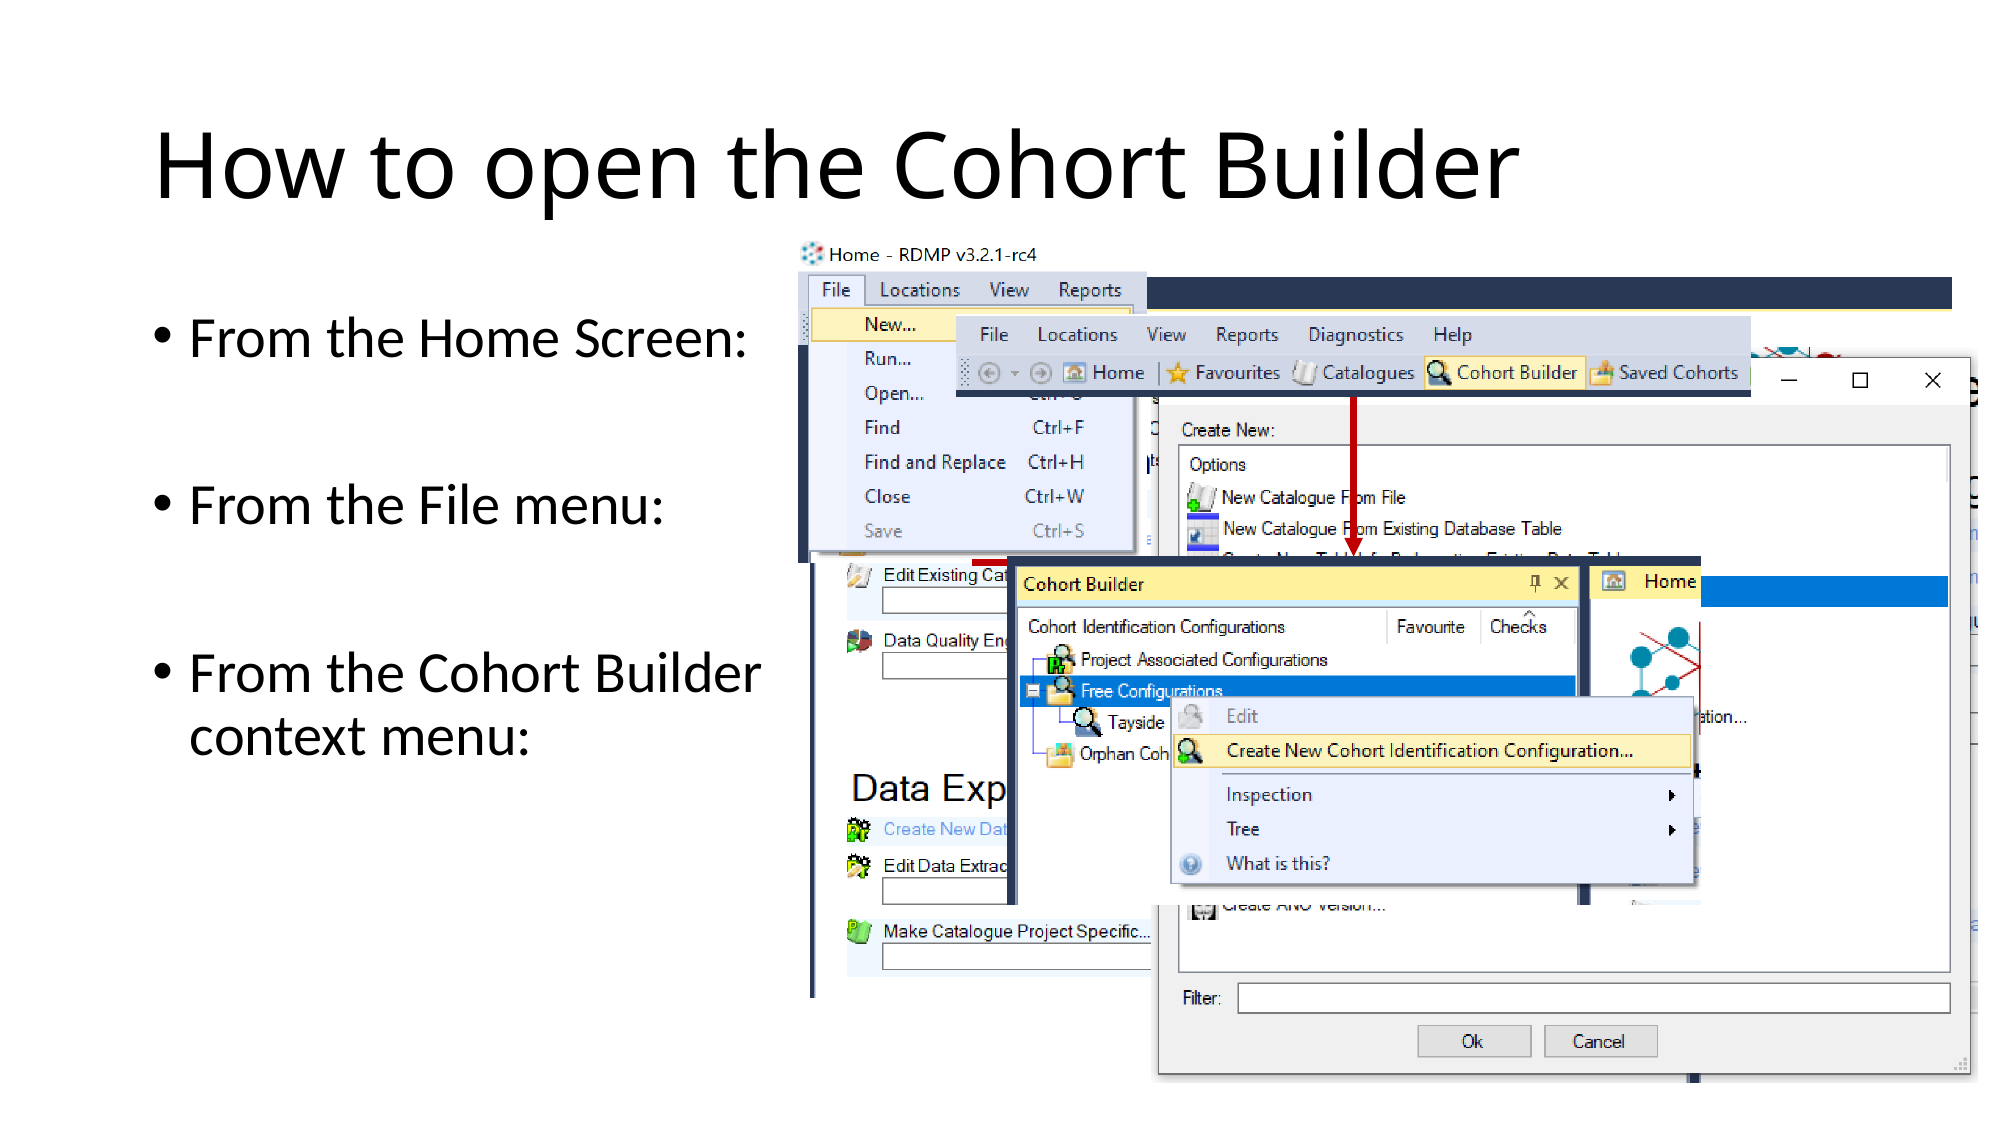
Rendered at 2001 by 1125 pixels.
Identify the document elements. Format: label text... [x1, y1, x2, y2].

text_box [798, 235, 1978, 1083]
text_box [956, 314, 1751, 905]
list From the Home Screen: From the File menu: From the Cohort Builder context menu: [137, 299, 784, 1014]
title How to open the Cohort Builder [137, 59, 1863, 278]
